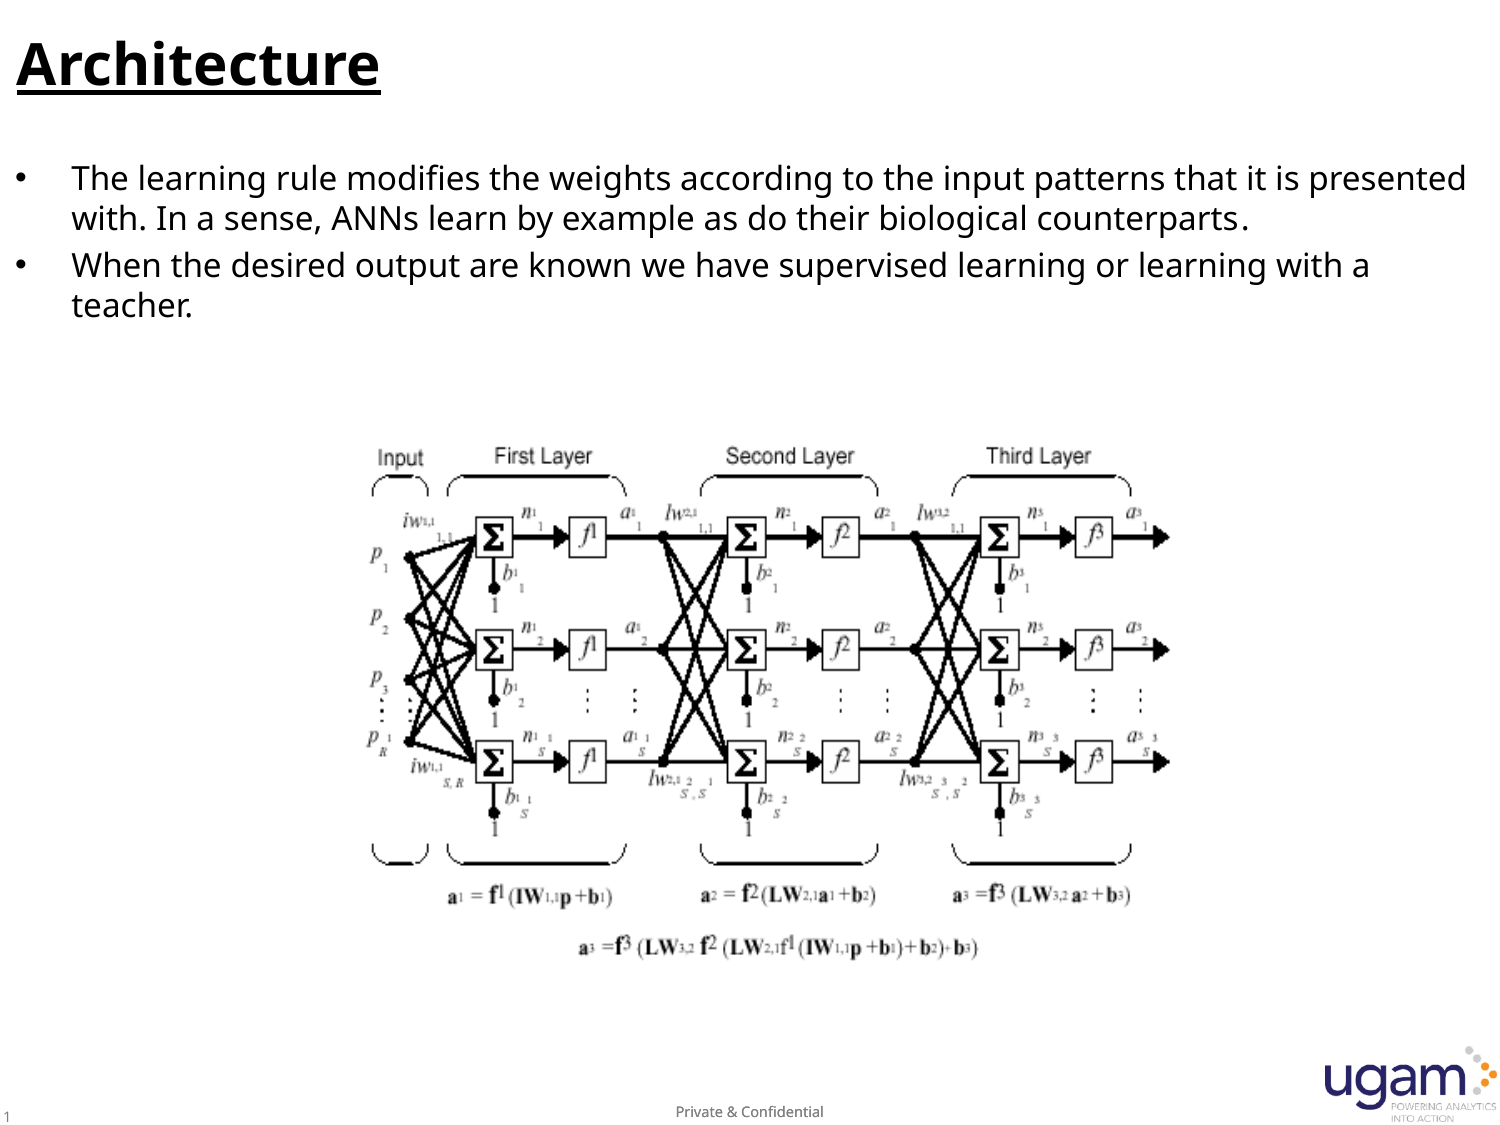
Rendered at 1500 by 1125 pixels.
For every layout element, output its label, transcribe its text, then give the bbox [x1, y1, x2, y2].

title Architecture [1, 0, 1500, 125]
list The learning rule modifies the weights according to the input patterns that it is presented with. In a sense, ANNs learn by example as do their biological counterparts. When the desired output are known we have supervised learning or learning with a teacher. [0, 149, 1500, 955]
picture [1325, 1046, 1497, 1122]
picture [324, 424, 1201, 976]
